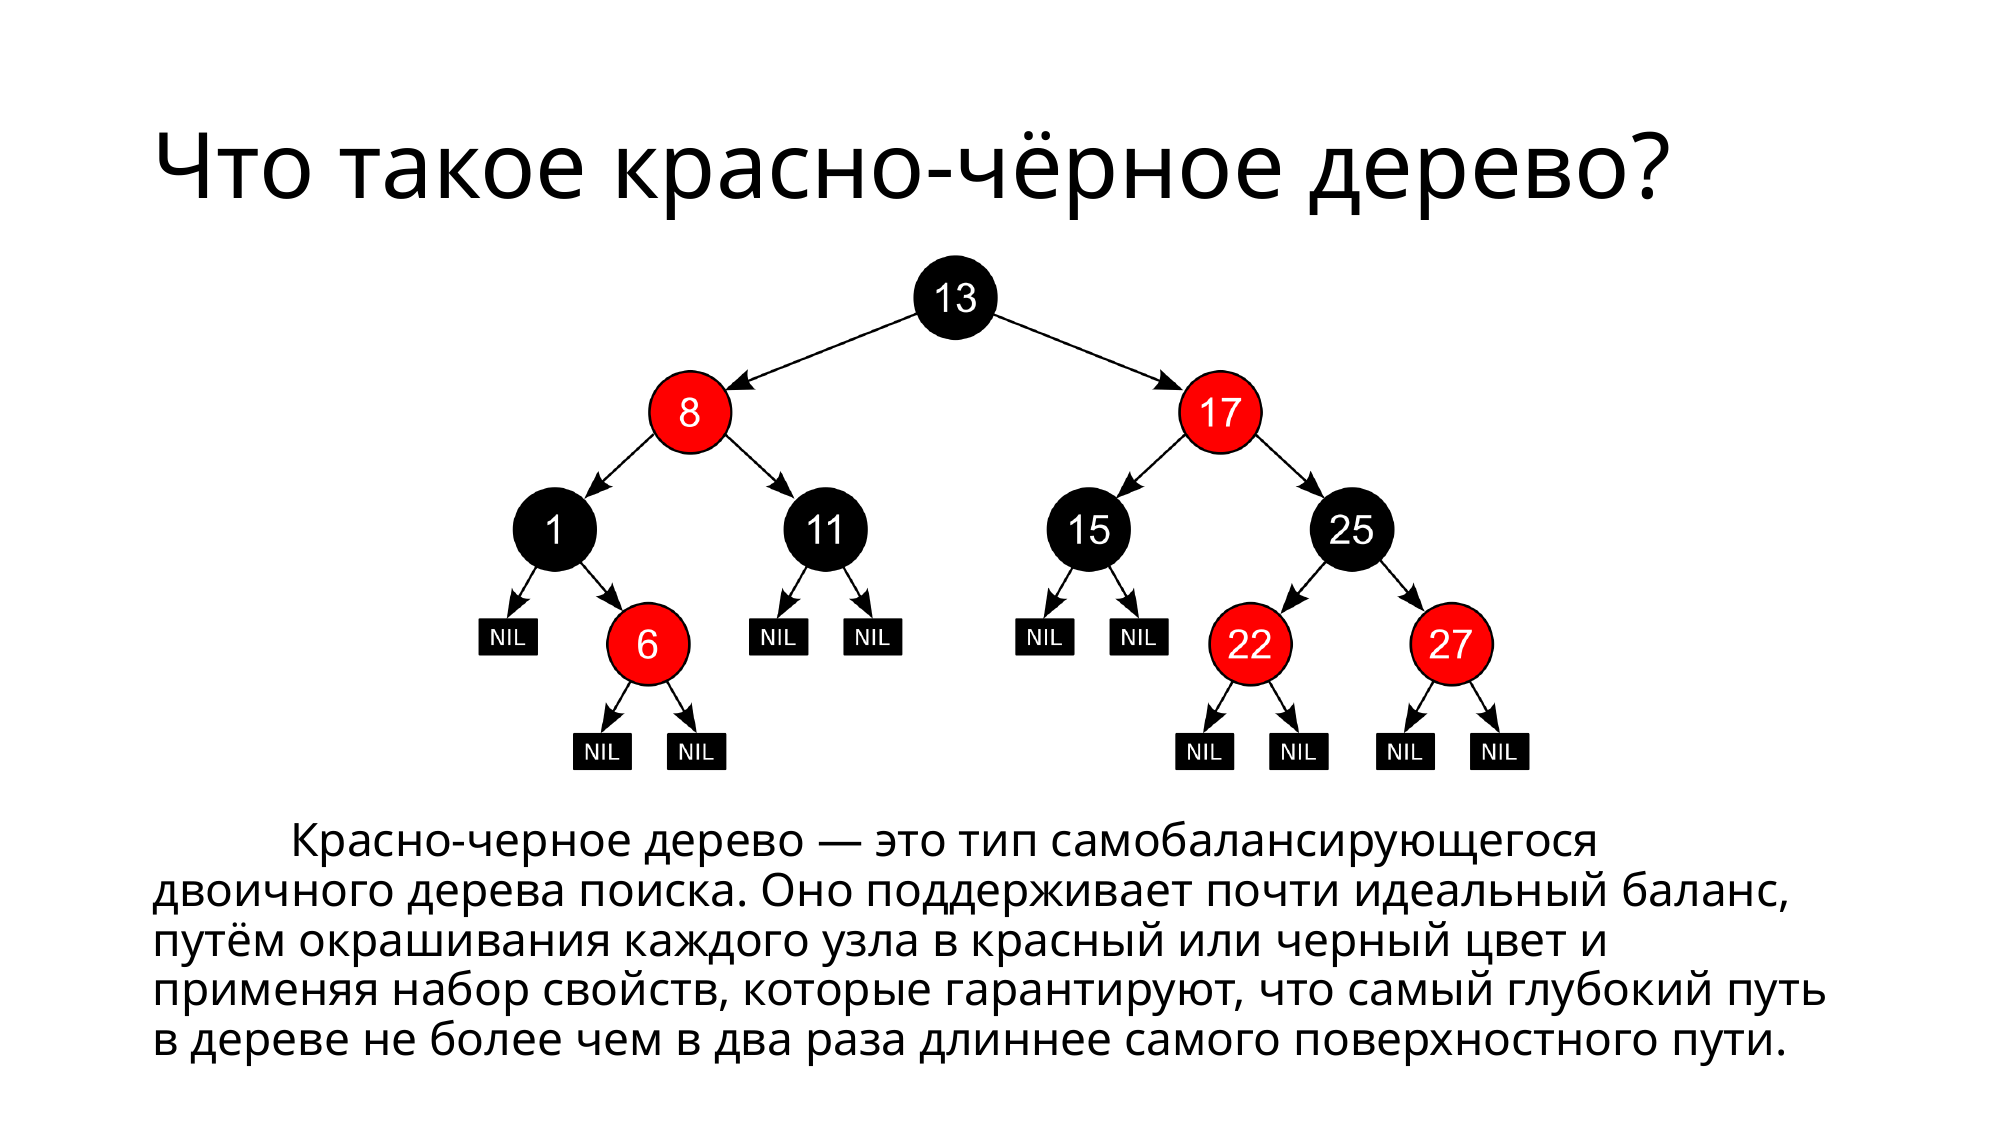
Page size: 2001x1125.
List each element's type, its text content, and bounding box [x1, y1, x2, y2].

title Что такое красно-чёрное дерево? [137, 59, 1863, 278]
picture [458, 242, 1542, 782]
list Красно-черное дерево — это тип самобалансирующегося двоичного дерева поиска. Оно поддерживает почти идеальный баланс, путём окрашивания каждого узла в красный или черный цвет и применяя набор свойств, которые гарантируют, что самый глубокий путь в дереве не более чем в два раза длиннее самого поверхностного пути. [137, 809, 1863, 1125]
